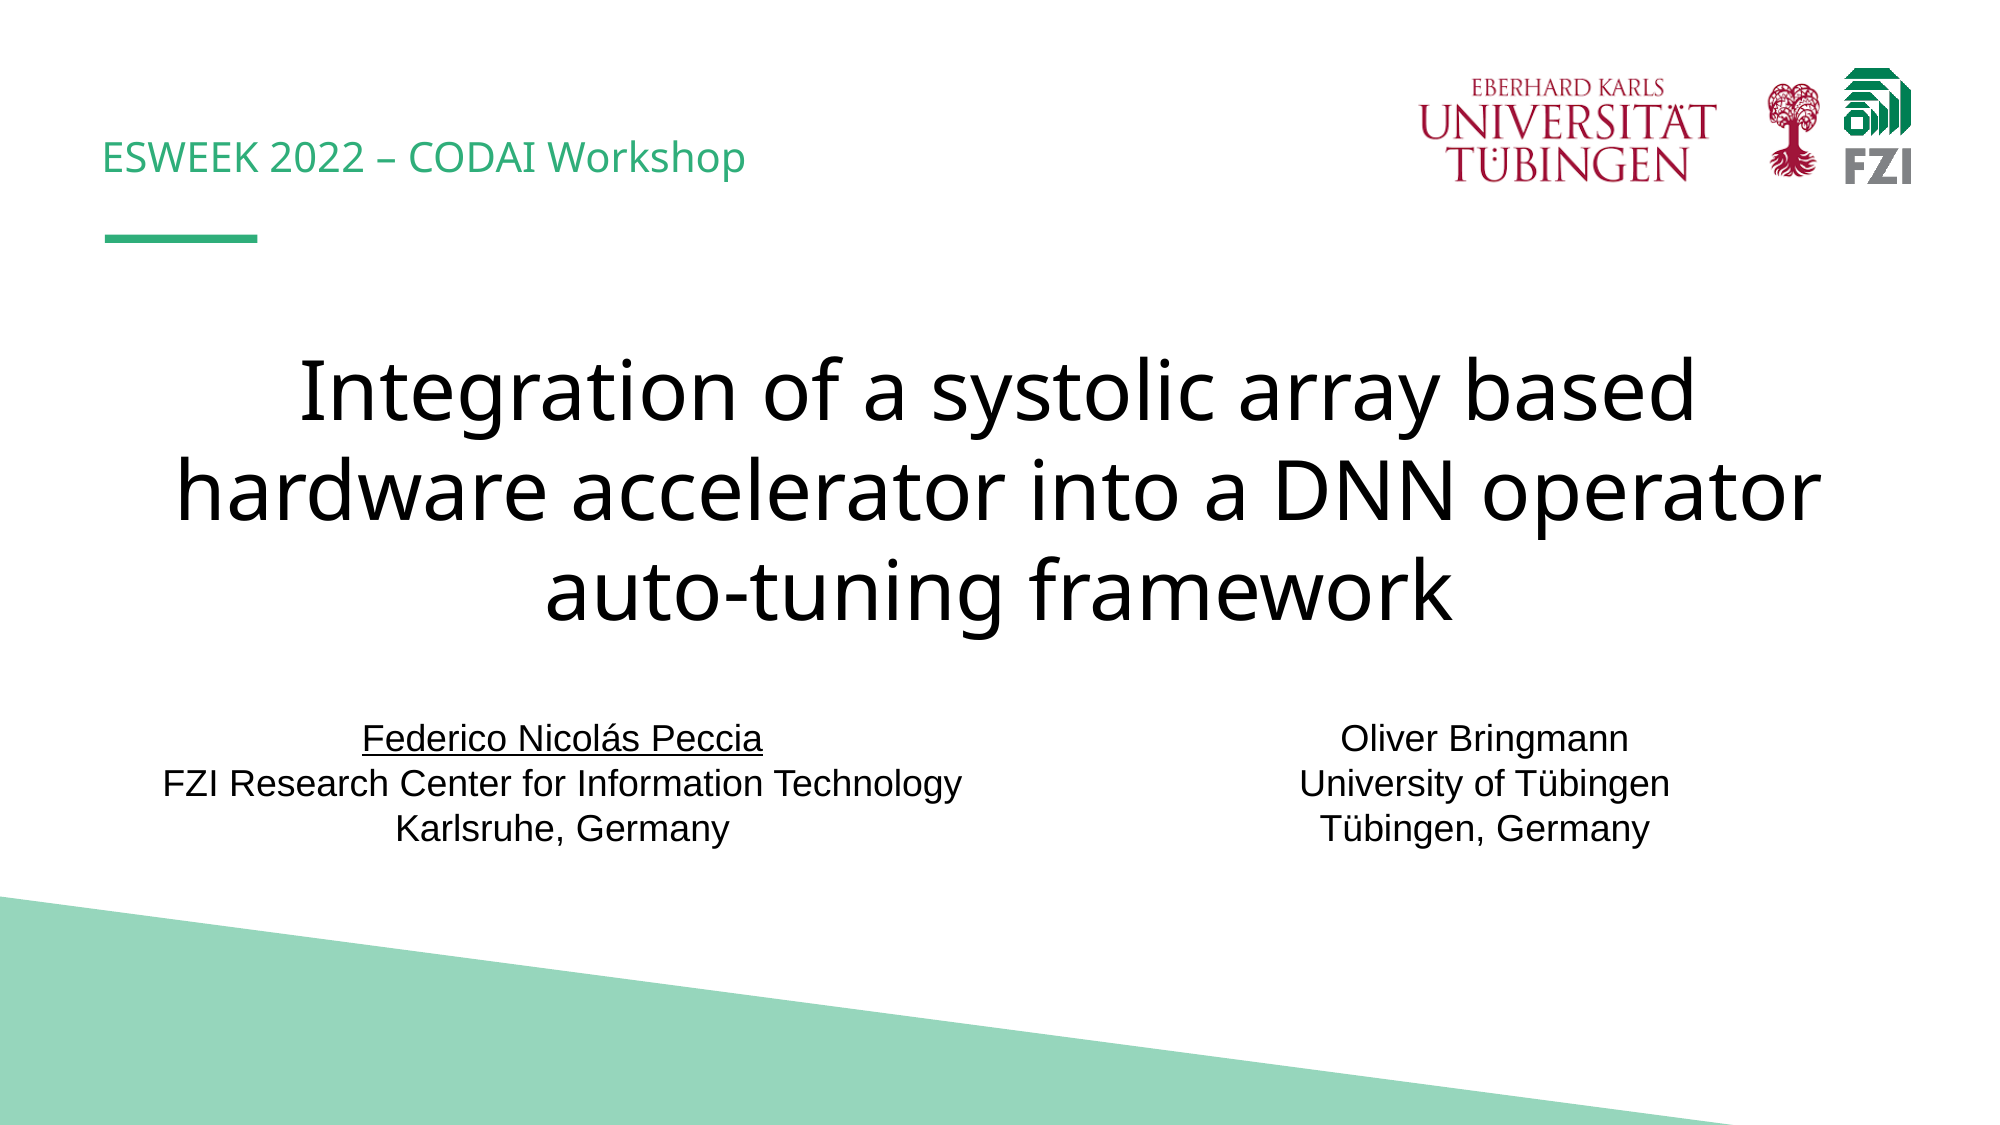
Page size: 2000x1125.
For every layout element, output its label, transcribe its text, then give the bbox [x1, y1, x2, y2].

text_box Oliver Bringmann University of Tübingen Tübingen, Germany [1154, 710, 1815, 852]
picture [1844, 68, 1911, 184]
text_box ESWEEK 2022 – CODAI Workshop [101, 125, 905, 195]
picture [1409, 62, 1825, 196]
text_box Federico Nicolás Peccia FZI Research Center for Information Technology Karlsruhe, Germany [134, 690, 990, 873]
text_box Integration of a systolic array based hardware accelerator into a DNN operator auto-tuning framework [99, 329, 1900, 645]
text_box [0, 896, 1734, 1125]
